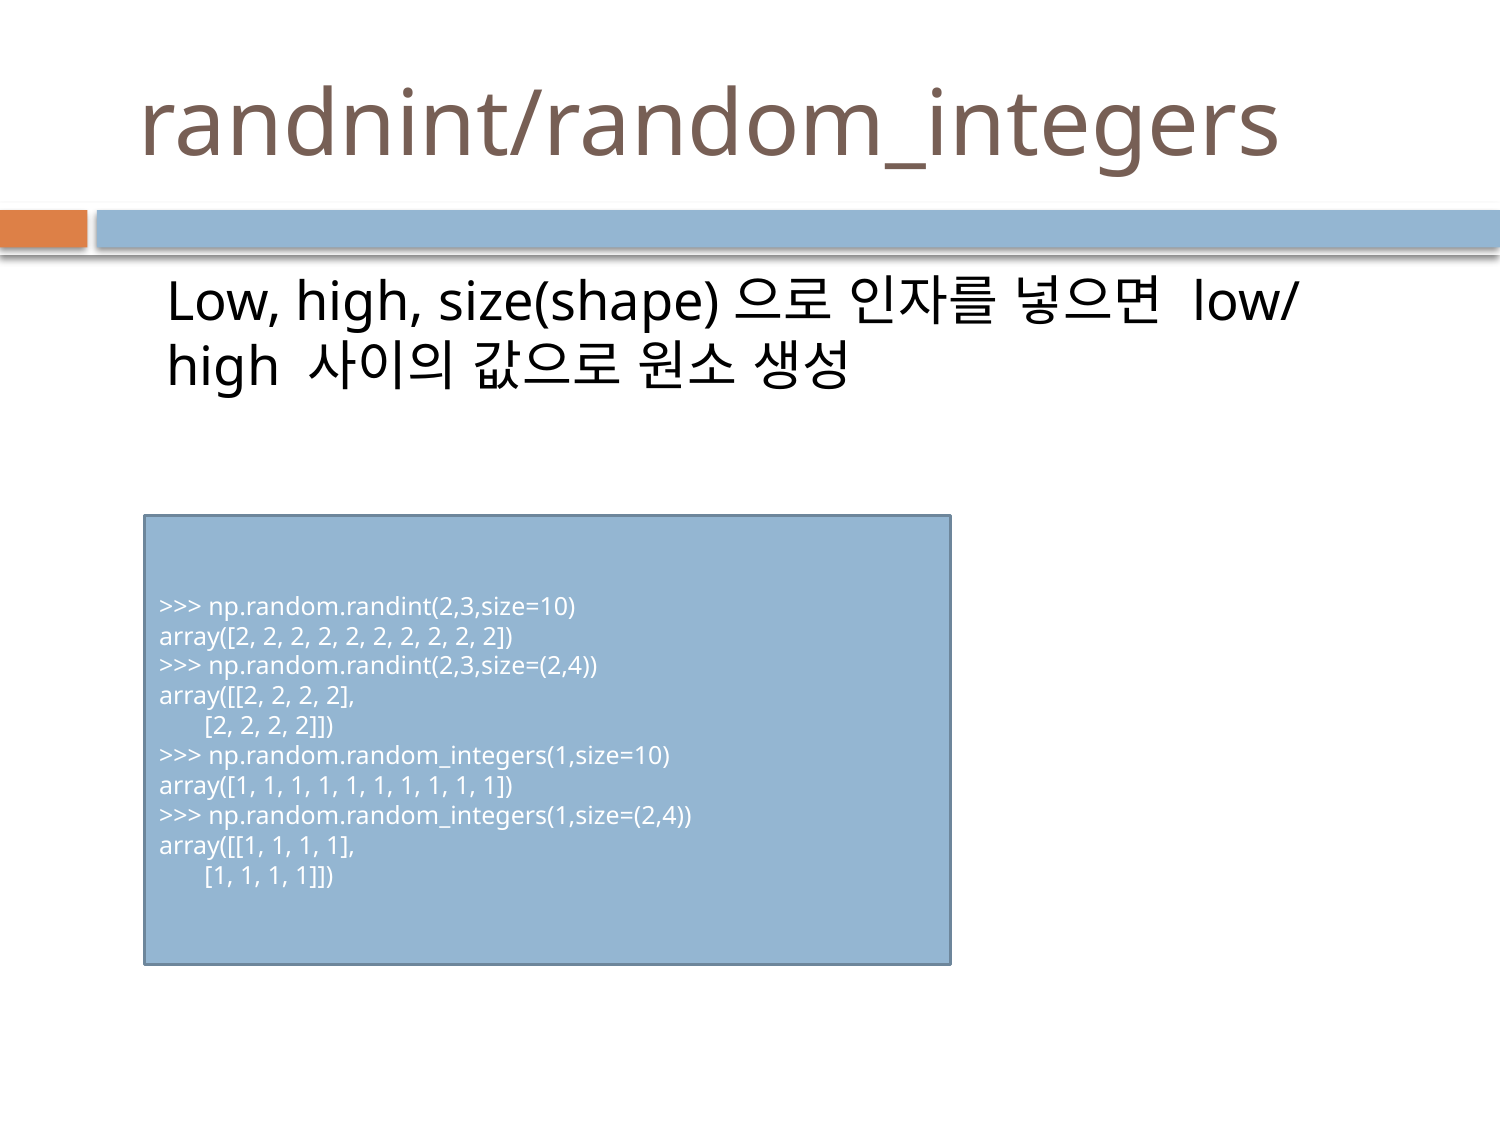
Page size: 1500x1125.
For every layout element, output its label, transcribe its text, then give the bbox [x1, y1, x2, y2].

title randnint/random_integers [100, 37, 1438, 200]
text_box >>> np.random.randint(2,3,size=10) array([2, 2, 2, 2, 2, 2, 2, 2, 2, 2]) >>> np.random.randint(2,3,size=(2,4)) array([[2, 2, 2, 2], [2, 2, 2, 2]]) >>> np.random.random_integers(1,size=10) array([1, 1, 1, 1, 1, 1, 1, 1, 1, 1]) >>> np.random.random_integers(1,size=(2,4)) array([[1, 1, 1, 1], [1, 1, 1, 1]]) [143, 514, 952, 966]
list Low, high, size(shape)으로 인자를 넣으면 low/high 사이의 값으로 원소 생성 [76, 259, 1427, 480]
